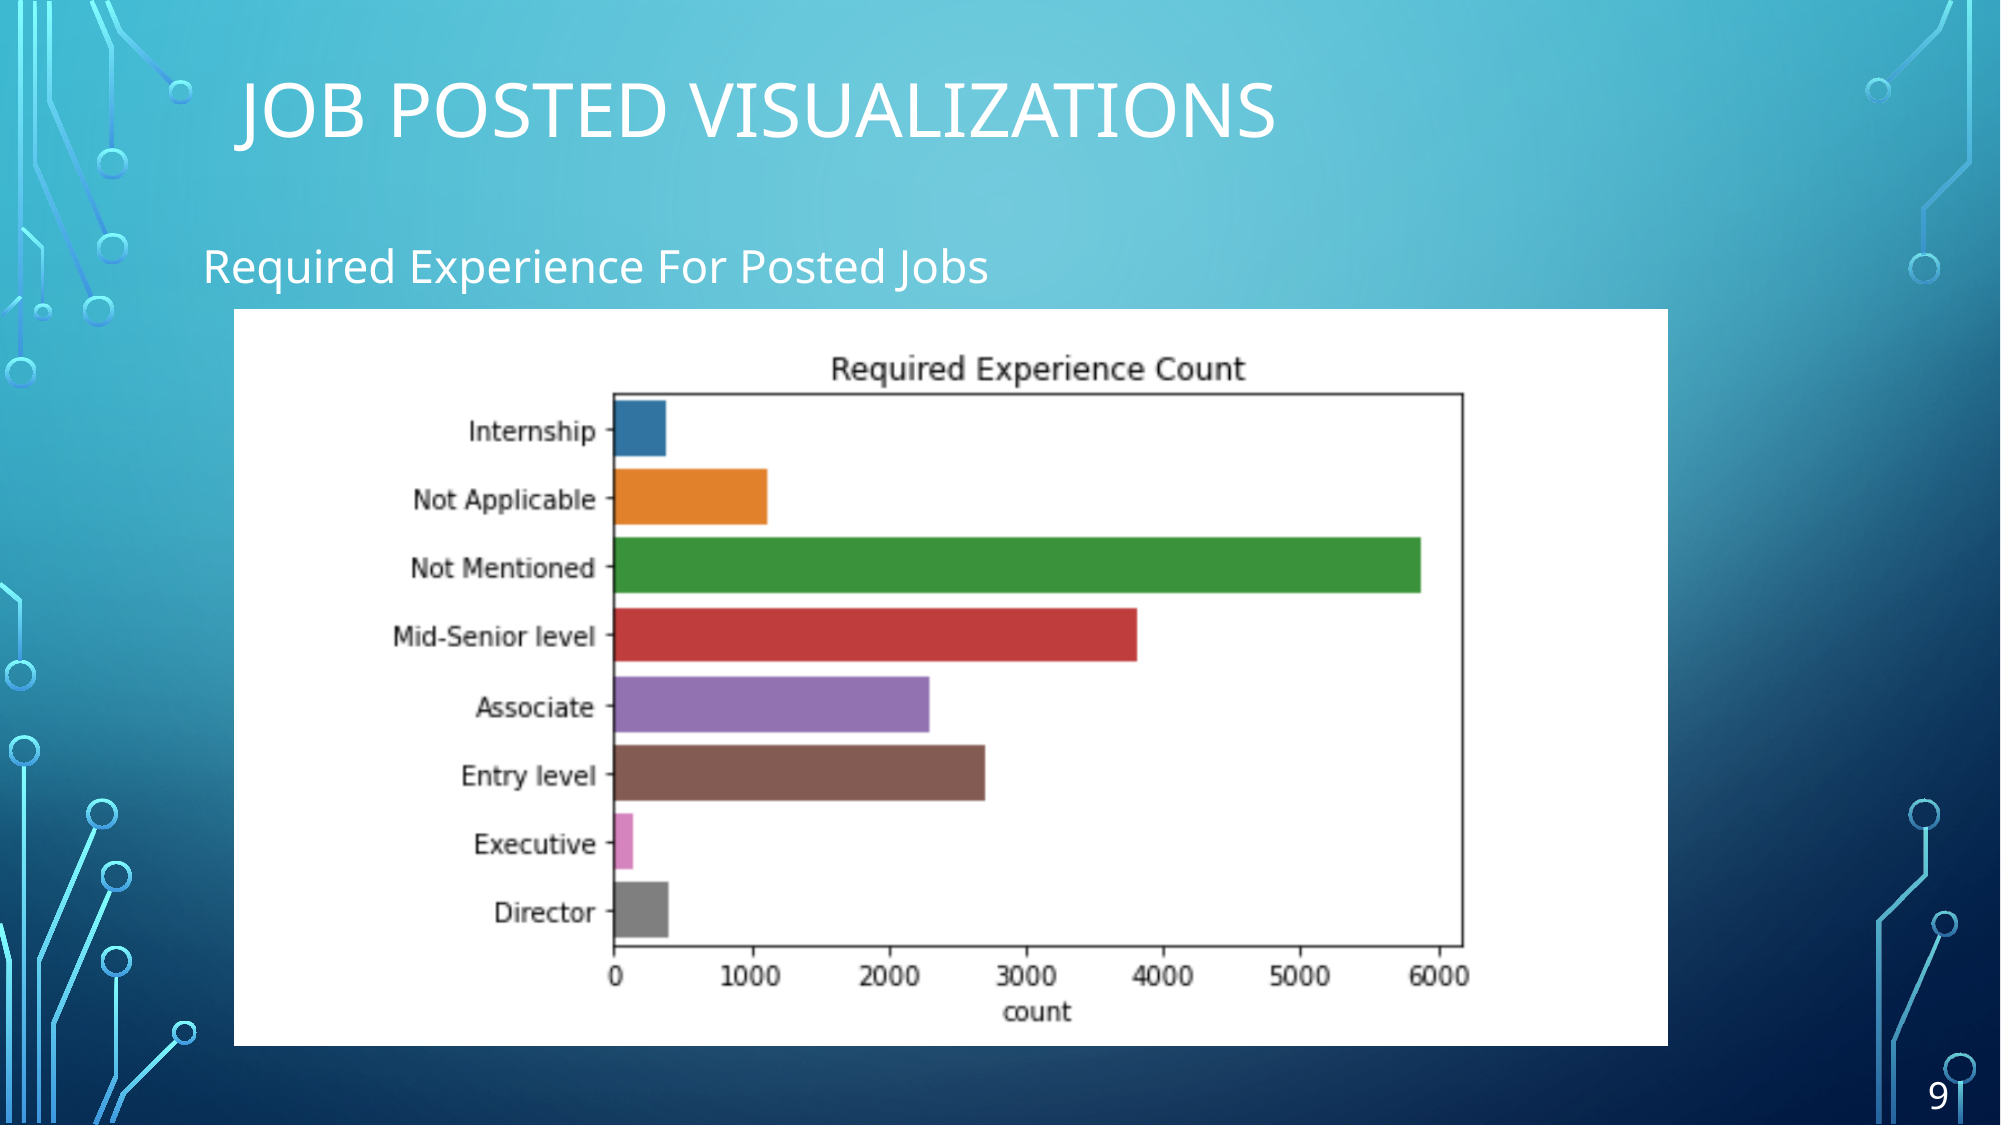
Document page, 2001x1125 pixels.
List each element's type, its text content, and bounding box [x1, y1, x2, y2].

picture [234, 309, 1668, 1046]
text_box 9 [1913, 1064, 2000, 1125]
title Job posted Visualizations [225, 0, 1851, 239]
list Required Experience For Posted Jobs [187, 219, 1087, 320]
